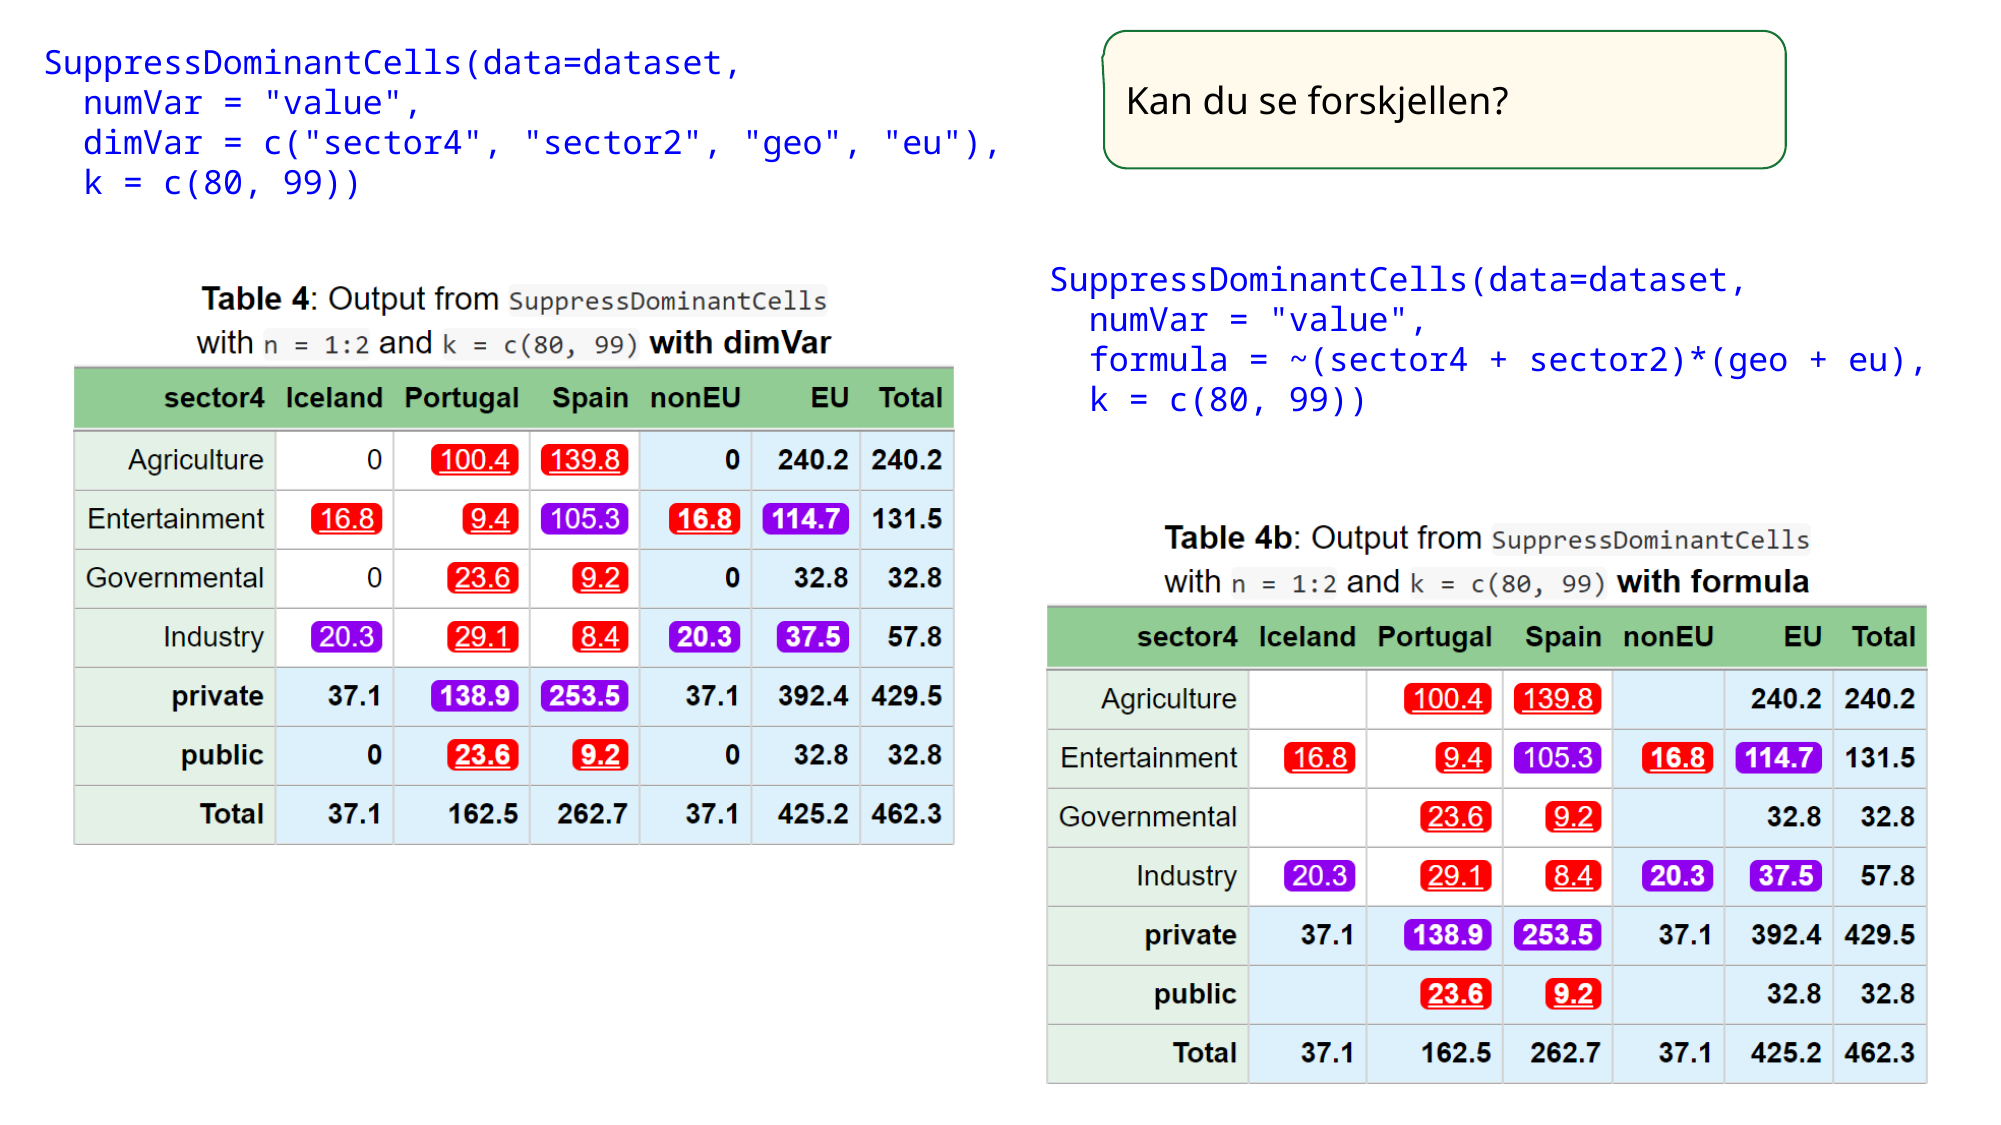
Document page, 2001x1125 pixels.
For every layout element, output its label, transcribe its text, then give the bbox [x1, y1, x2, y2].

text_box SuppressDominantCells(data=dataset, numVar = "value", formula = ~(sector4 + sector2)*(geo + eu), k = c(80, 99)) [1034, 250, 2000, 426]
text_box Kan du se forskjellen? [1101, 29, 1787, 170]
text_box SuppressDominantCells(data=dataset, numVar = "value", dimVar = c("sector4", "sector2", "geo", "eu"), k = c(80, 99)) [28, 33, 1035, 209]
picture [65, 271, 966, 853]
picture [1034, 510, 2000, 1125]
